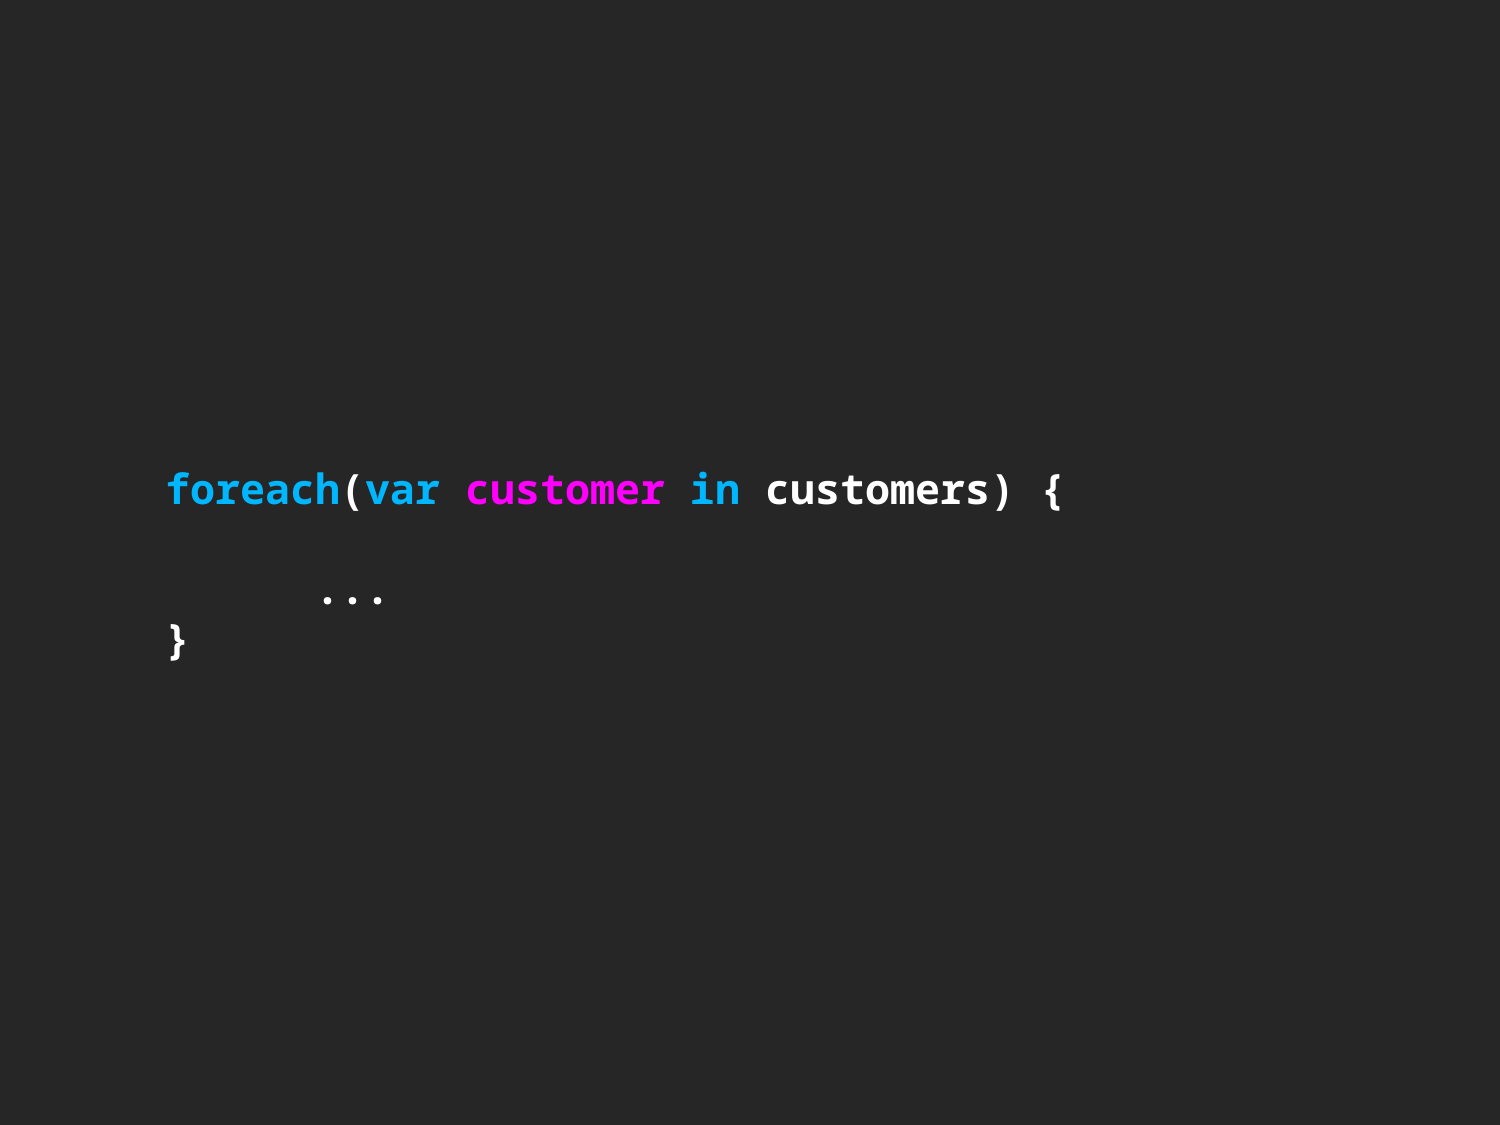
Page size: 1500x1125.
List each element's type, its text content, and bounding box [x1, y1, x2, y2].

title foreach(var customer in customers) { ... } [0, 0, 1500, 1125]
